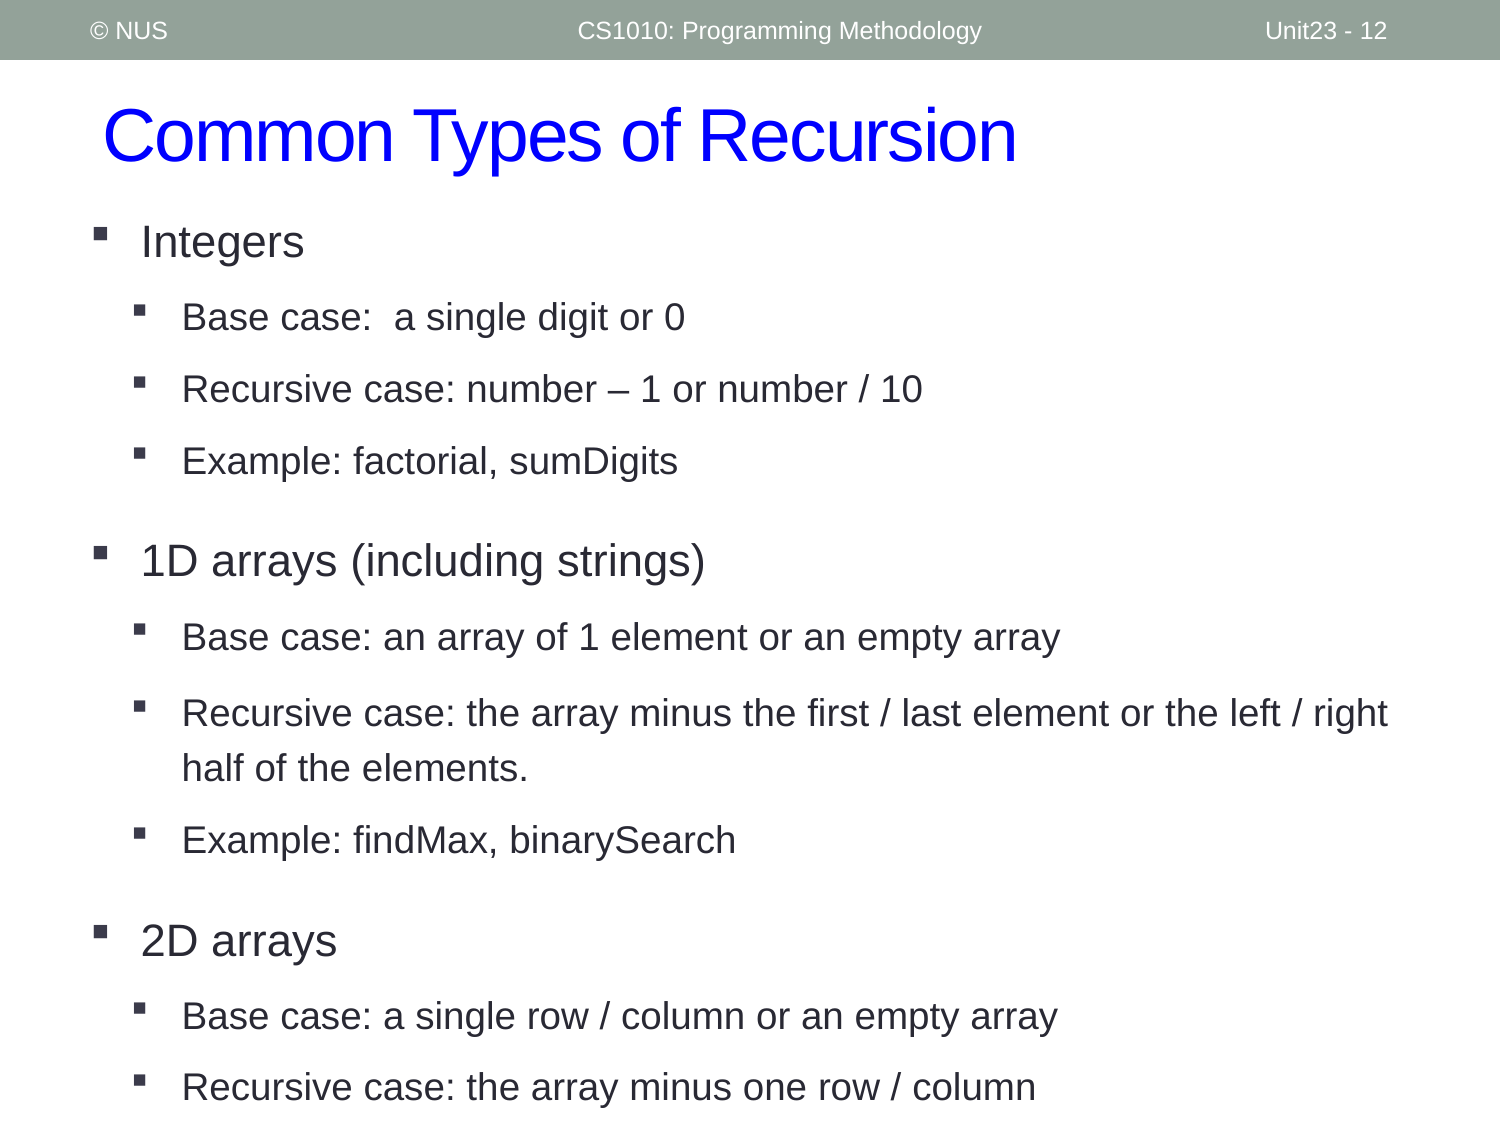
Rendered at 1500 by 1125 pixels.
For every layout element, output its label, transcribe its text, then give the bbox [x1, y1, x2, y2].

footer CS1010: Programming Methodology [562, 3, 1238, 57]
text_box Integers Base case: a single digit or 0 Recursive case: number – 1 or number / 10 Example: factorial, sumDigits 1D arrays (including strings) Base case: an array of 1 element or an empty array Recursive case: the array minus the first / last element or the left / right half of the elements. Example: findMax, binarySearch 2D arrays Base case: a single row / column or an empty array Recursive case: the array minus one row / column [74, 199, 1425, 1125]
title Common Types of Recursion [87, 62, 1463, 200]
slide_number Unit23 - 12 [1250, 3, 1425, 57]
slide_number © NUS [75, 3, 550, 57]
